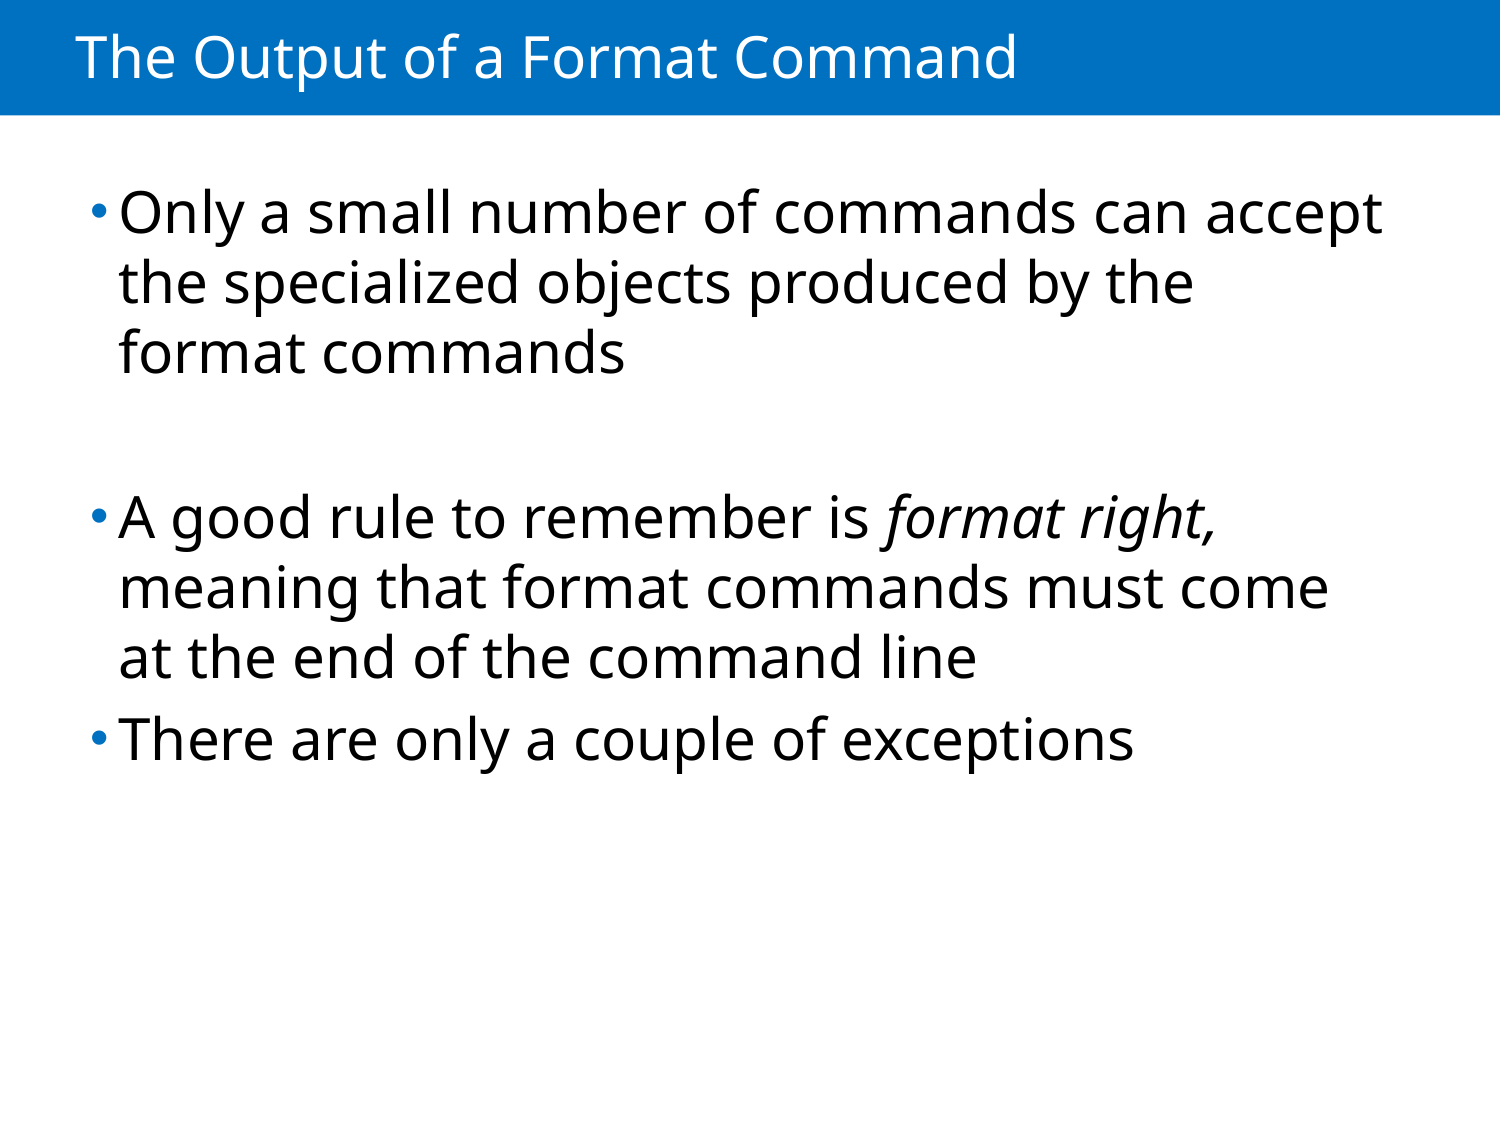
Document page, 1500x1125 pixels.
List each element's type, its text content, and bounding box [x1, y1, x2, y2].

text_box Only a small number of commands can accept the specialized objects produced by the format commands A good rule to remember is format right, meaning that format commands must come at the end of the command line There are only a couple of exceptions [75, 167, 1408, 1012]
title The Output of a Format Command [75, 0, 1351, 122]
